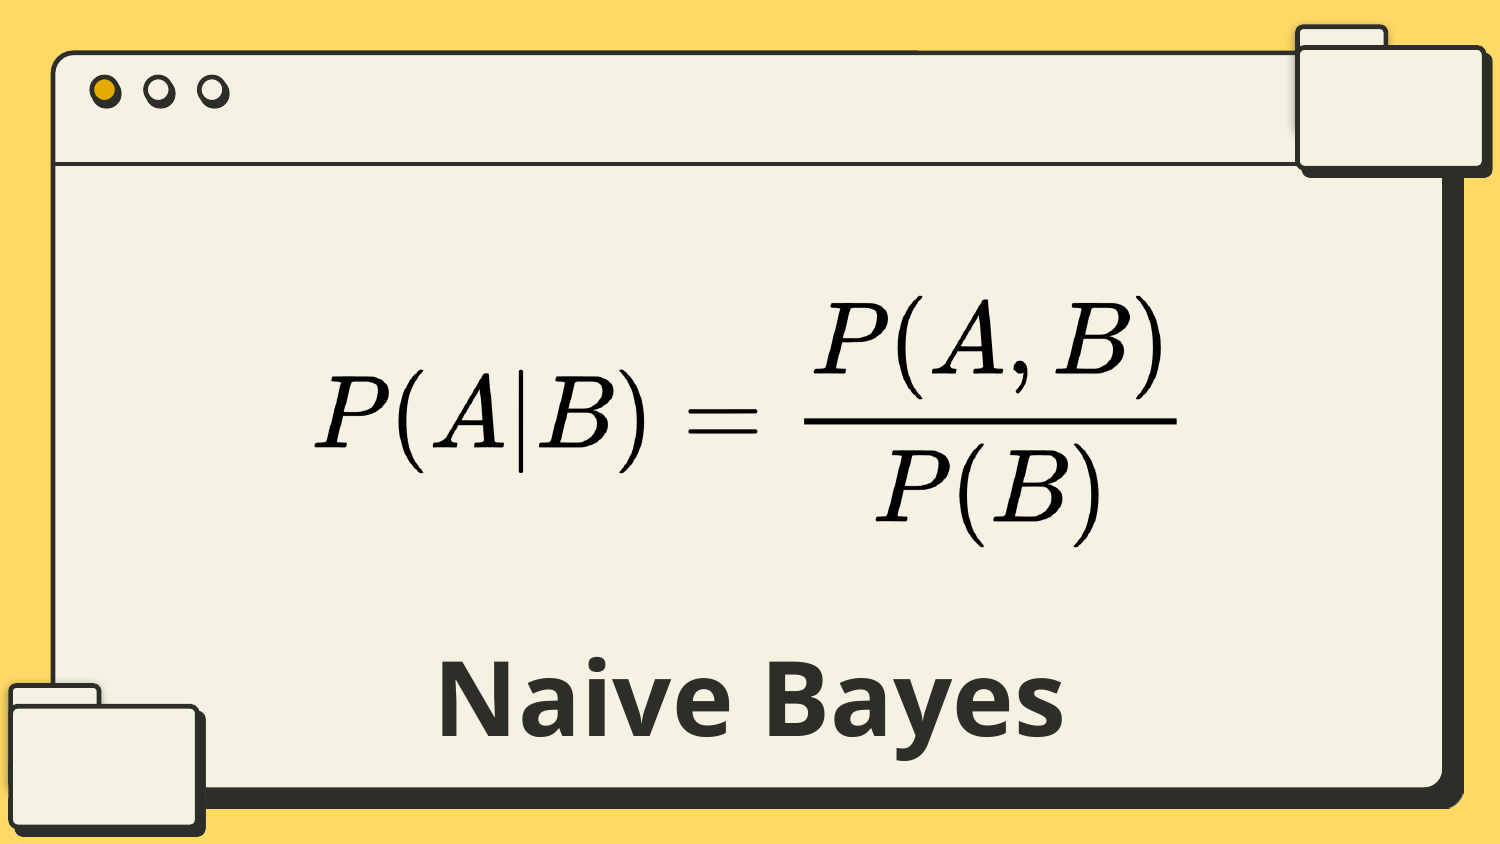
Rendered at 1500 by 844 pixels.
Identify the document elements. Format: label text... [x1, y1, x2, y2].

picture [311, 288, 1189, 556]
title Naive Bayes [111, 625, 1389, 764]
